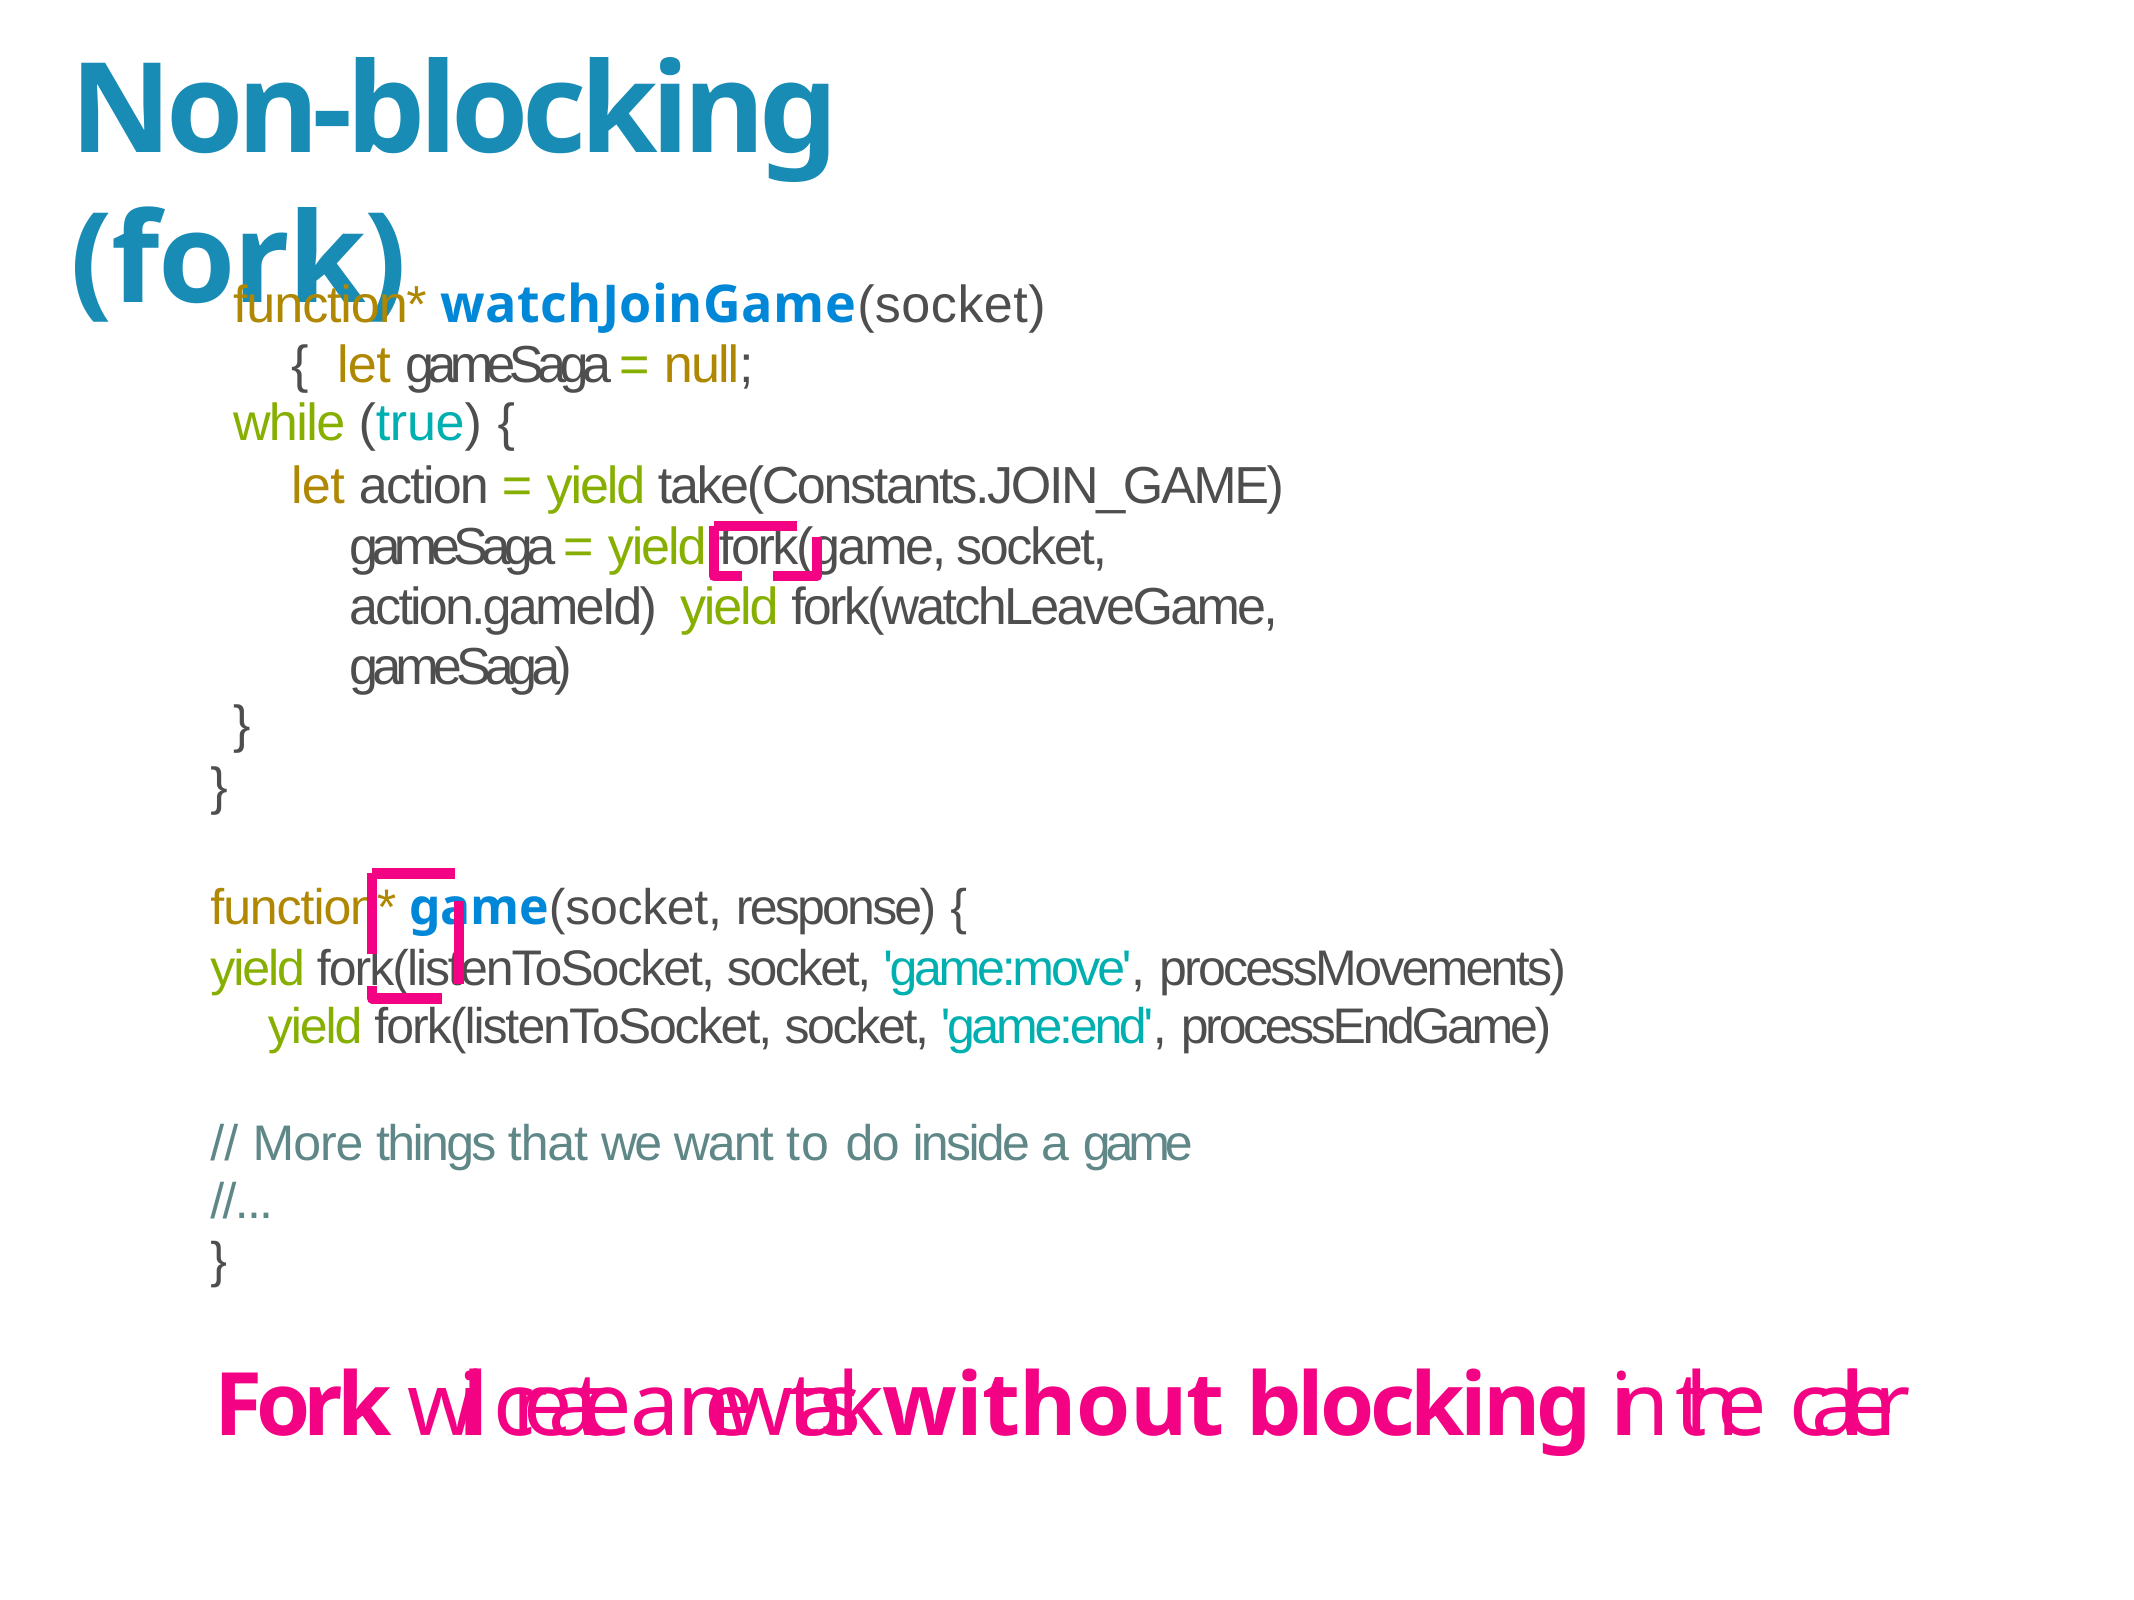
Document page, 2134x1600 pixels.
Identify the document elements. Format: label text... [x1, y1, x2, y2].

text_box [372, 873, 459, 999]
text_box function* watchJoinGame(socket) { let gameSaga = null; while (true) { let action = yield take(Constants.JOIN_GAME) gameSaga = yield fork(game, socket, action.gameId) yield fork(watchLeaveGame, gameSaga) } } function* game(socket, response) { yield fork(listenToSocket, socket, 'game:move', processMovements) yield fork(listenToSocket, socket, 'game:end', processEndGame) // More things that we want to do inside a game //... } [210, 266, 1613, 1288]
text_box [713, 525, 818, 577]
title Non-blocking (fork) [68, 24, 1038, 328]
text_box Fork will create a new task without blocking in the caller [212, 1345, 1922, 1453]
